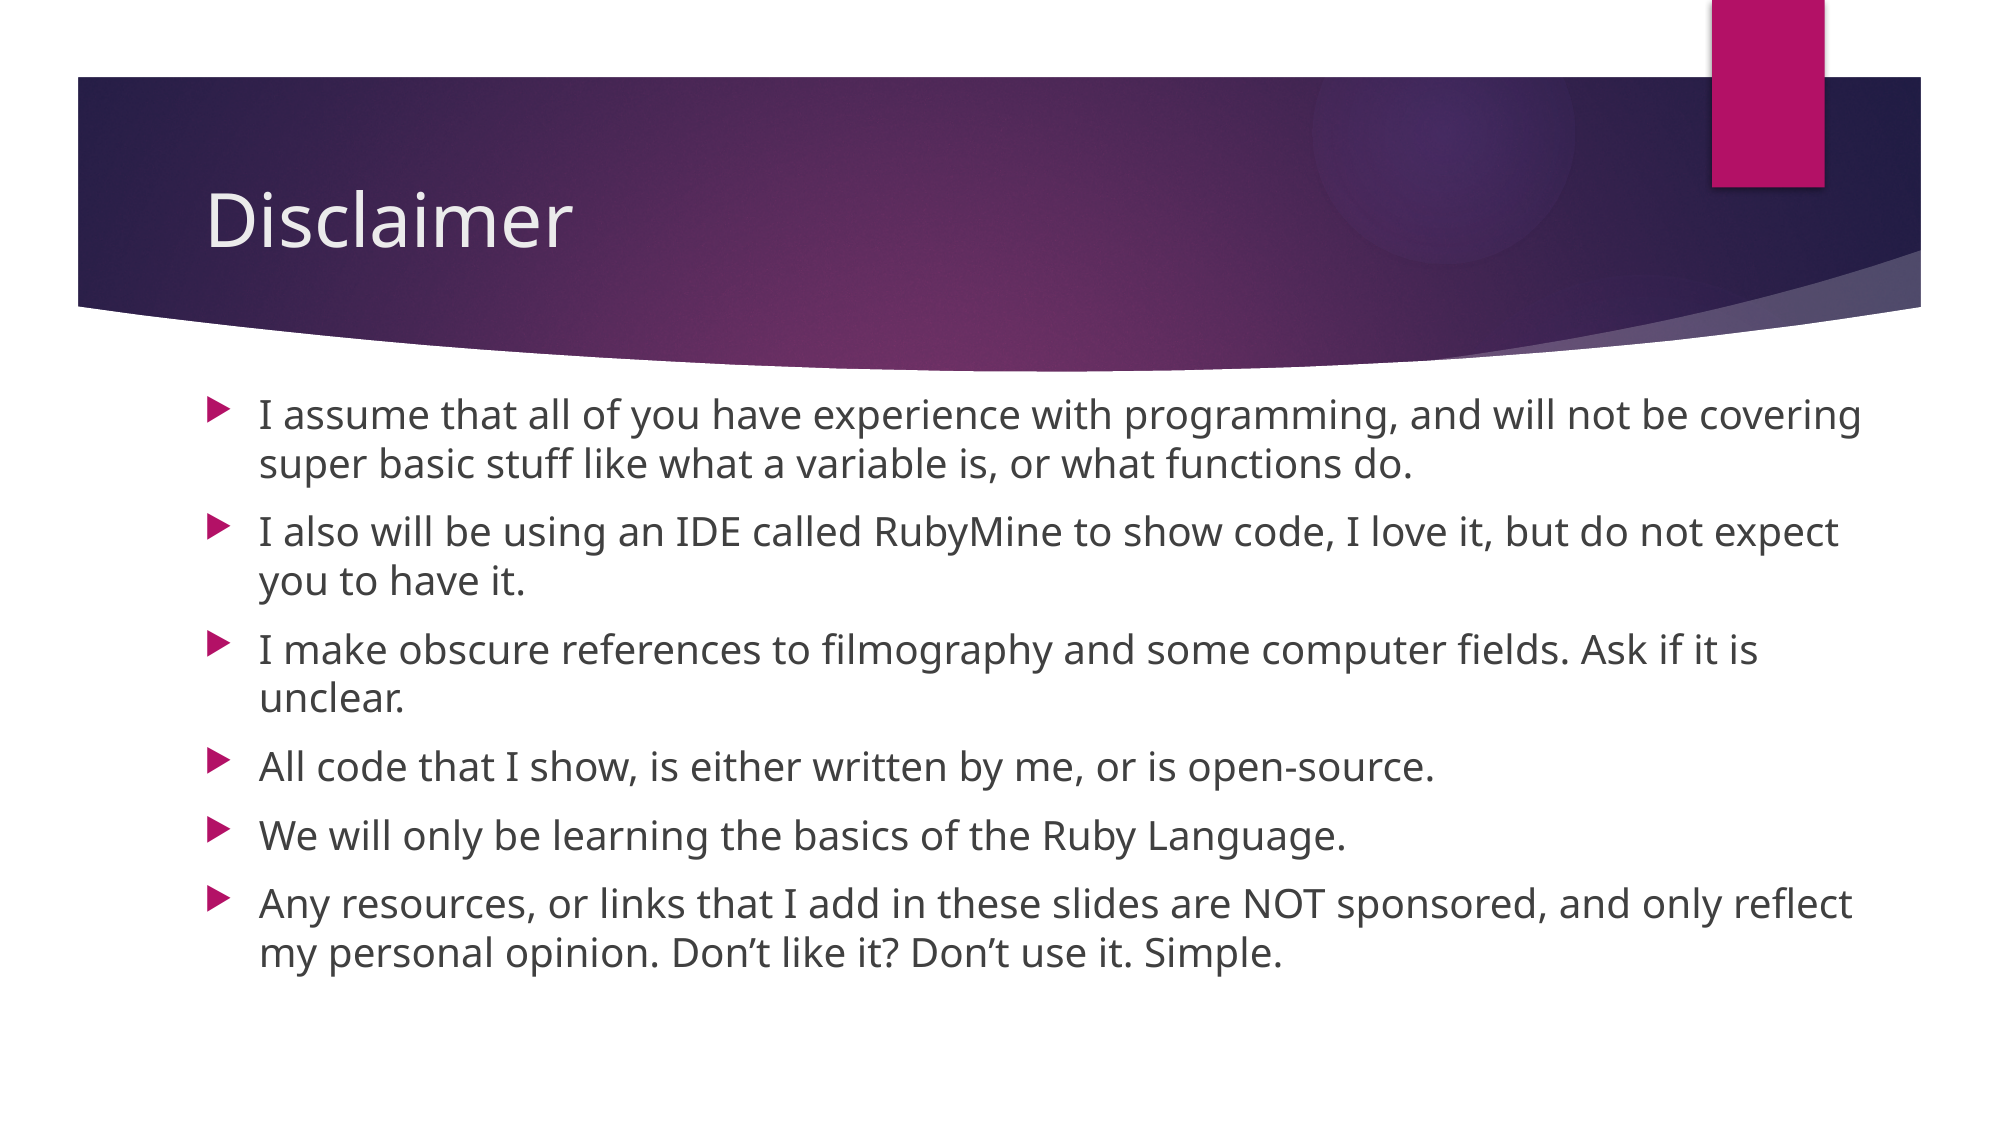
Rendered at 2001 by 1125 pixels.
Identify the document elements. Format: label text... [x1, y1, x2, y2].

title Disclaimer [189, 159, 1627, 276]
list I assume that all of you have experience with programming, and will not be covering super basic stuff like what a variable is, or what functions do. I also will be using an IDE called RubyMine to show code, I love it, but do not expect you to have it. I make obscure references to filmography and some computer fields. Ask if it is unclear. All code that I show, is either written by me, or is open-source. We will only be learning the basics of the Ruby Language. Any resources, or links that I add in these slides are NOT sponsored, and only reflect my personal opinion. Don’t like it? Don’t use it. Simple. [189, 381, 1886, 988]
